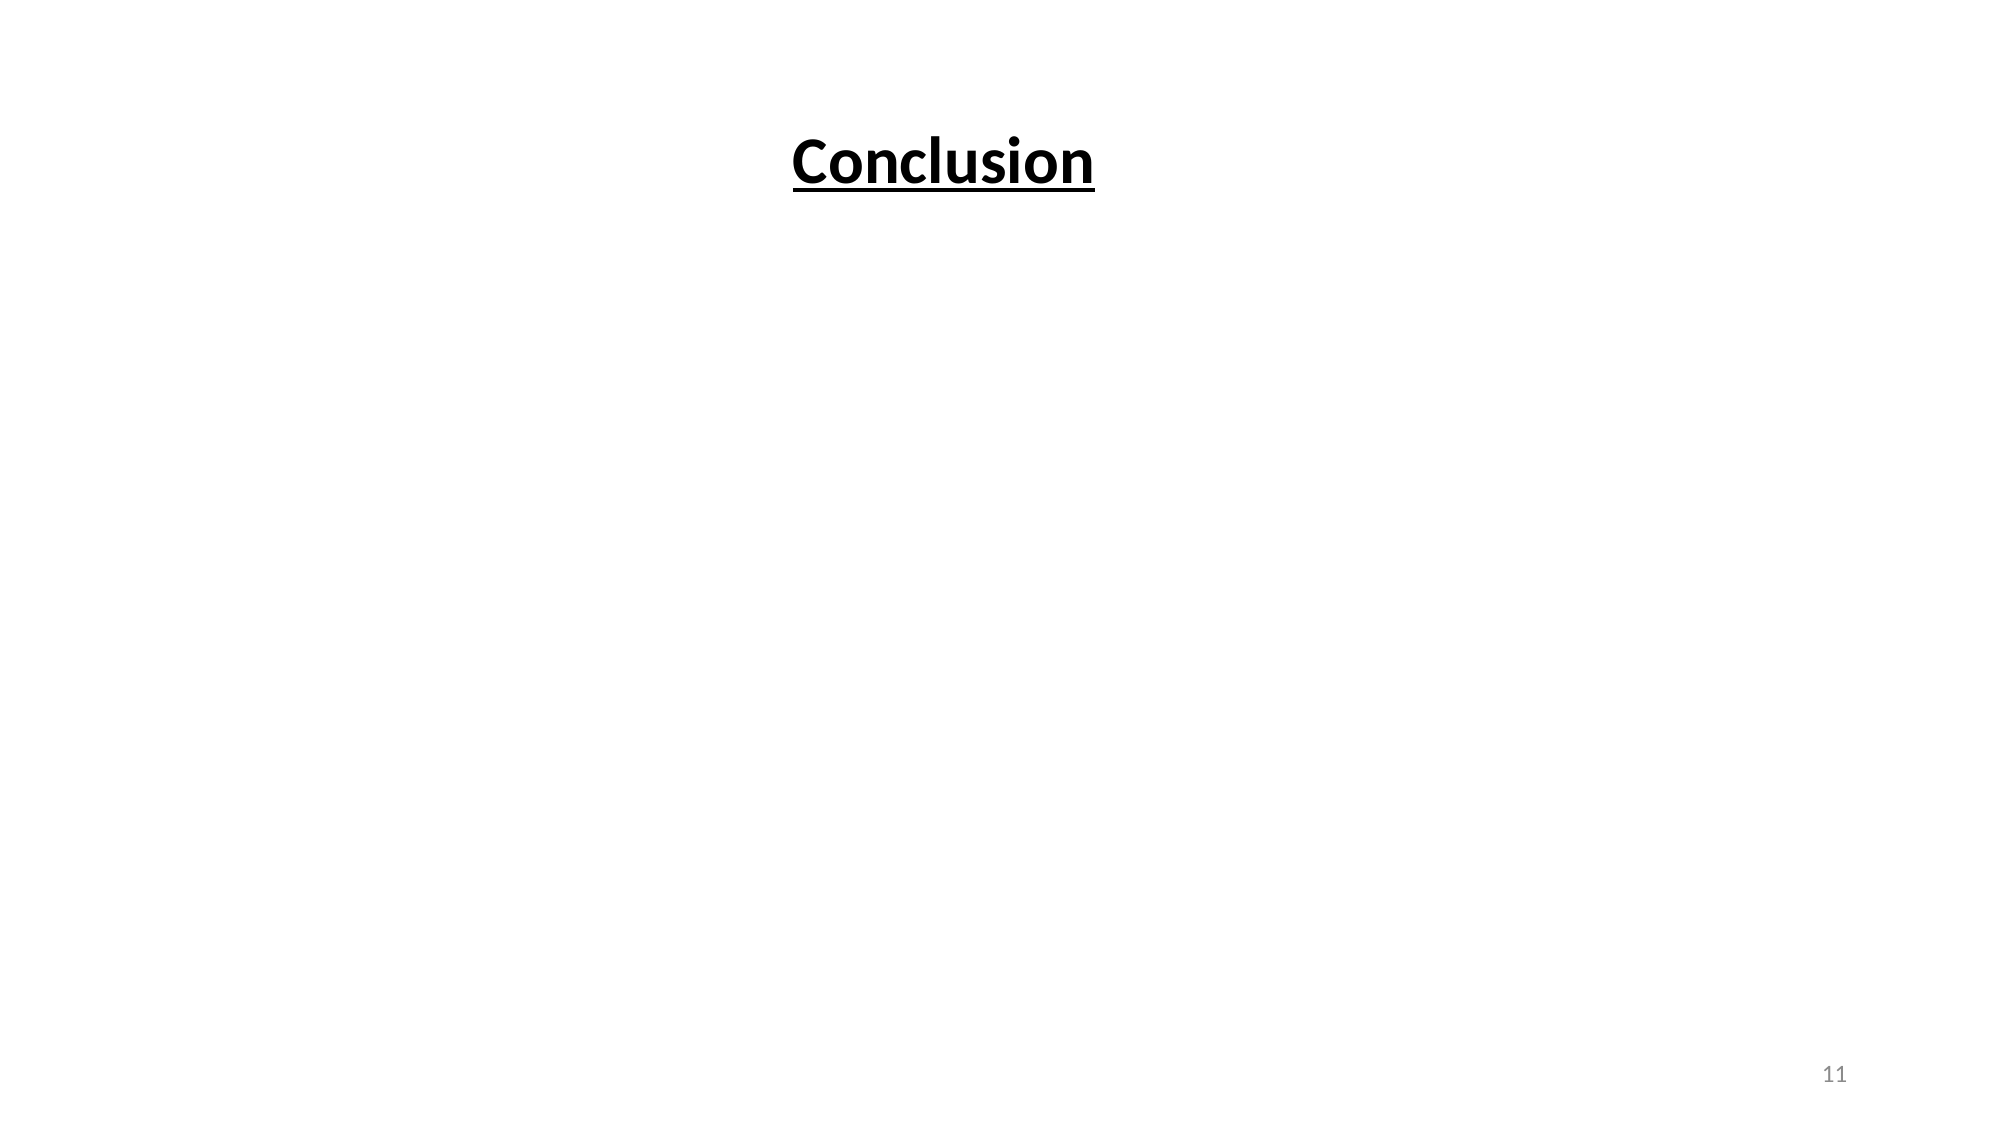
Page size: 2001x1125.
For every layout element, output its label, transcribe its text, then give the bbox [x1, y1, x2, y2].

slide_number 11 [1412, 1042, 1863, 1103]
text_box Conclusion [592, 109, 1296, 205]
